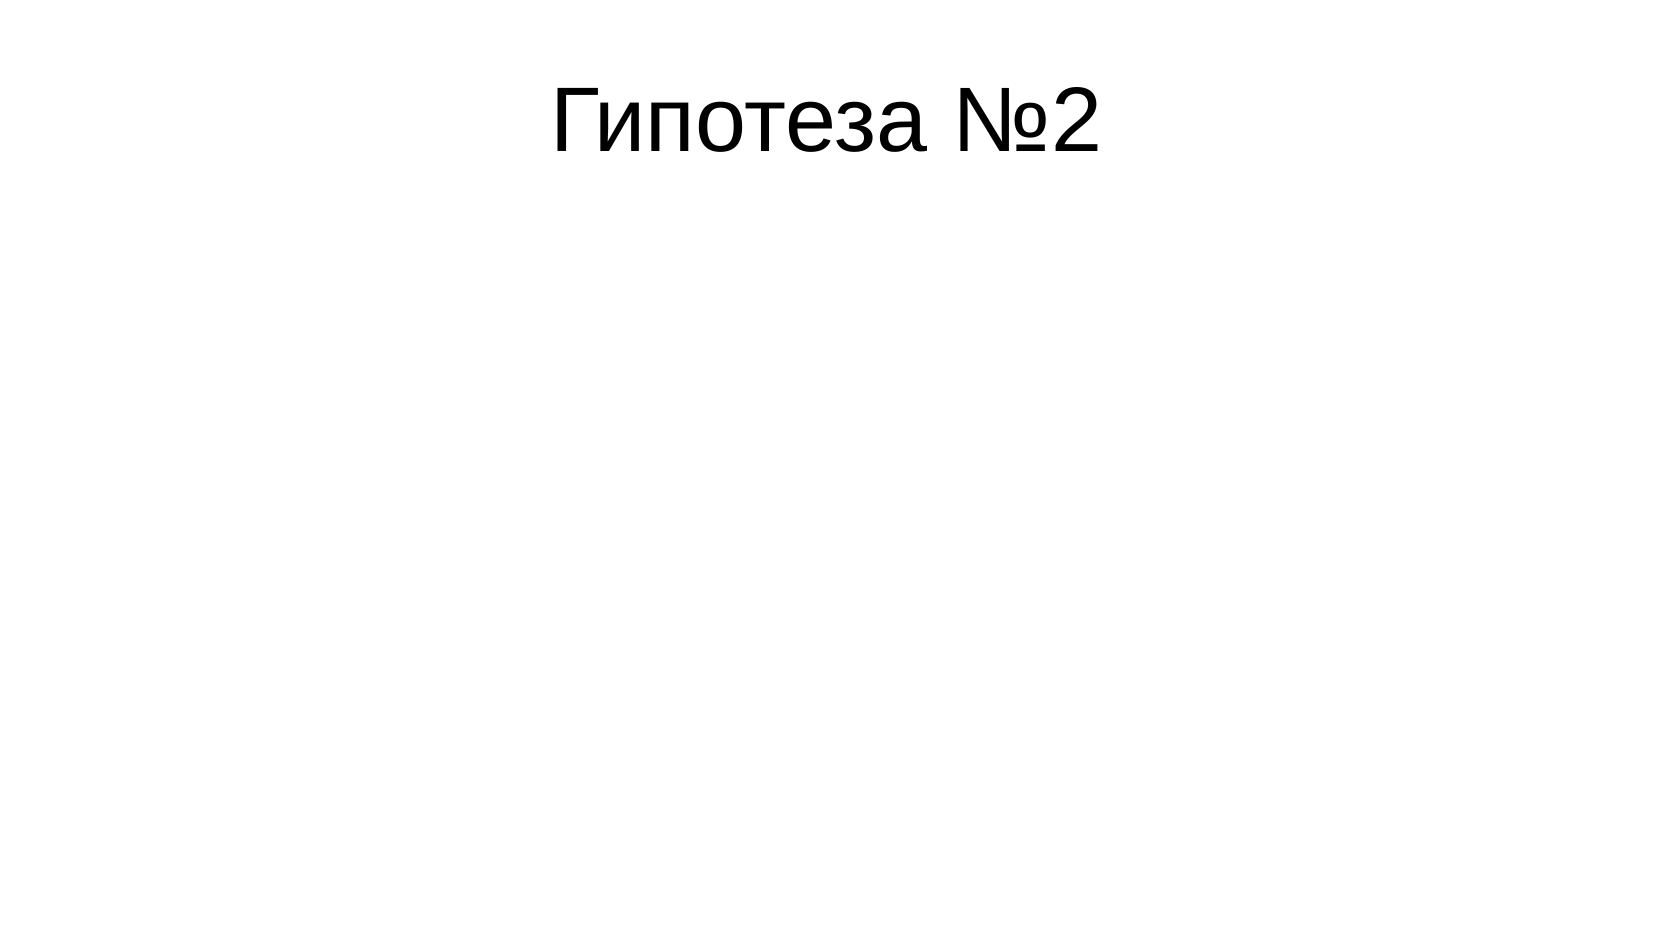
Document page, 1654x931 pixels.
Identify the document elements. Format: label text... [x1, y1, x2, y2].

title Гипотеза №2 [82, 37, 1571, 193]
